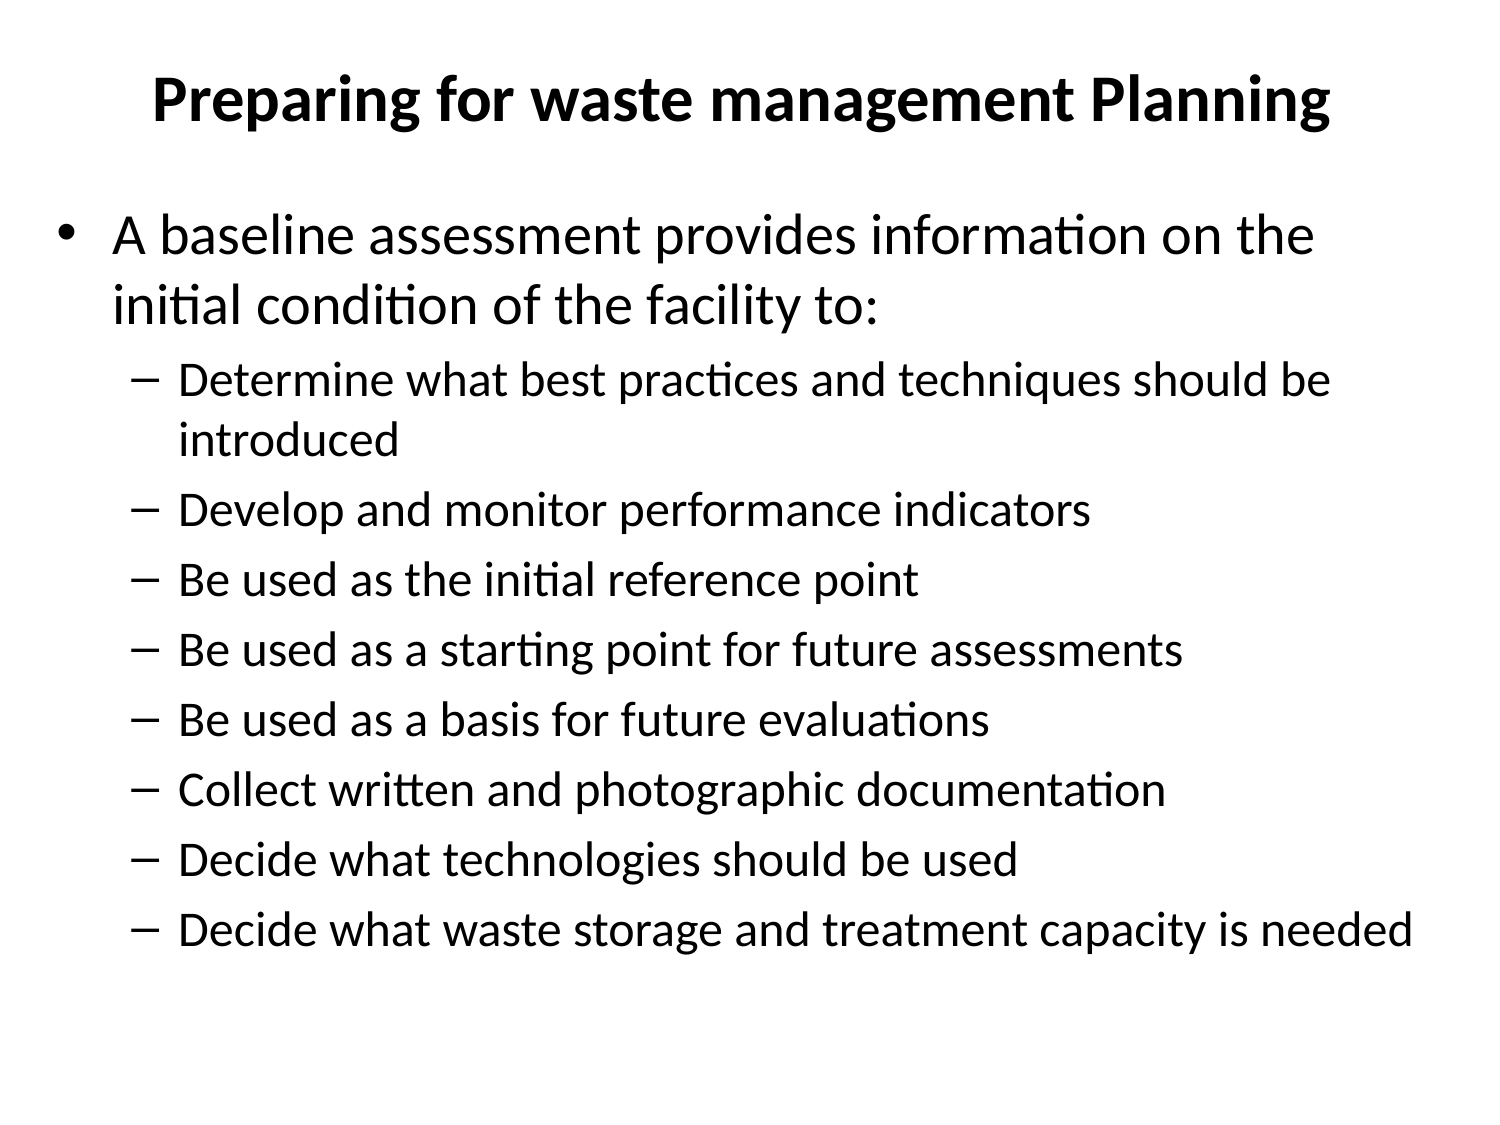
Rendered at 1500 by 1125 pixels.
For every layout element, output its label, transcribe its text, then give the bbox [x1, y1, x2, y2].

title Preparing for waste management Planning [75, 1, 1425, 189]
list A baseline assessment provides information on the initial condition of the facility to: Determine what best practices and techniques should be introduced Develop and monitor performance indicators Be used as the initial reference point Be used as a starting point for future assessments Be used as a basis for future evaluations Collect written and photographic documentation Decide what technologies should be used Decide what waste storage and treatment capacity is needed [41, 188, 1459, 1125]
